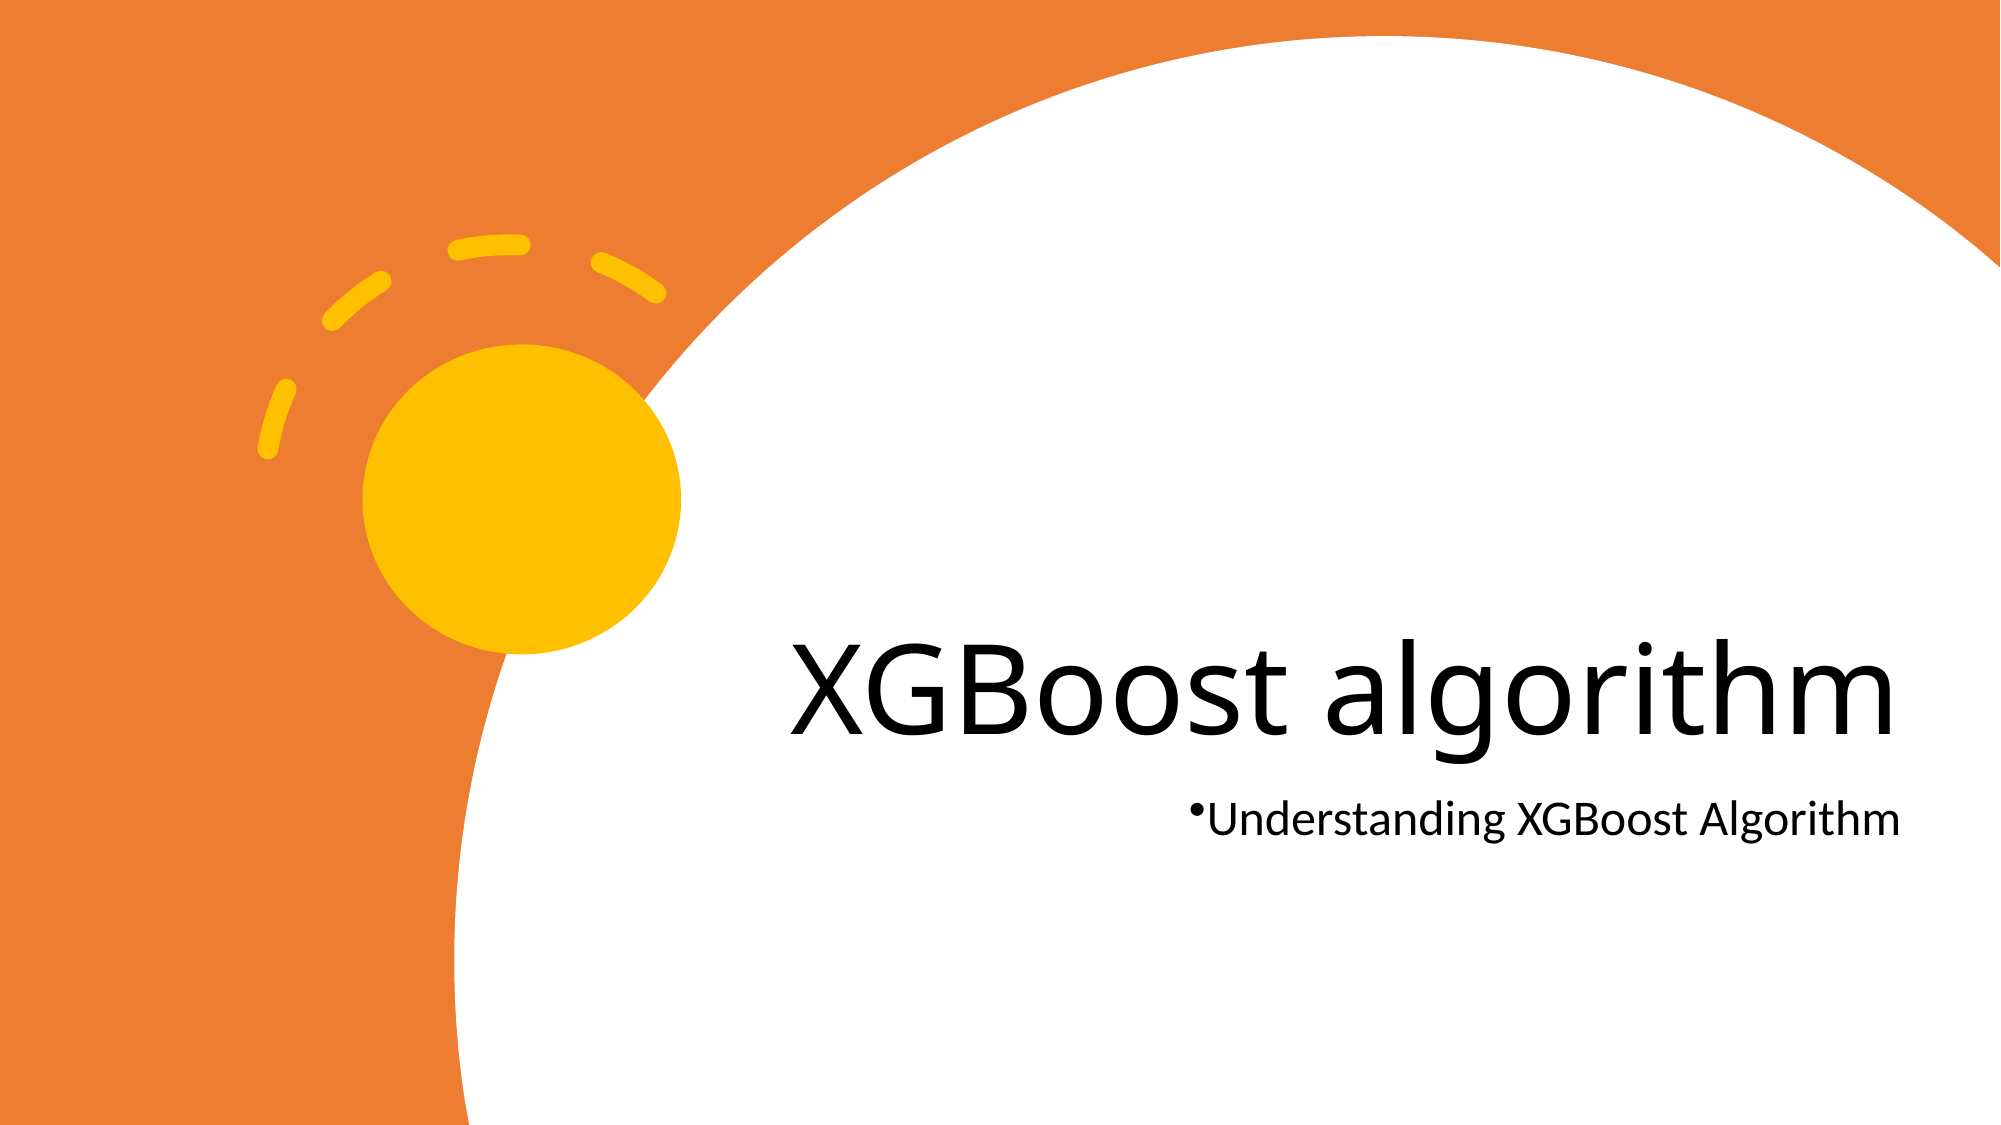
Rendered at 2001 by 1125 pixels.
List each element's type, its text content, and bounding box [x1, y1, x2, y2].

subtitle Understanding XGBoost Algorithm [662, 784, 1917, 1003]
text_box [453, 35, 2000, 1125]
text_box [0, 0, 2000, 1125]
text_box [267, 244, 676, 490]
text_box [361, 373, 662, 656]
title XGBoost algorithm [662, 318, 1917, 770]
